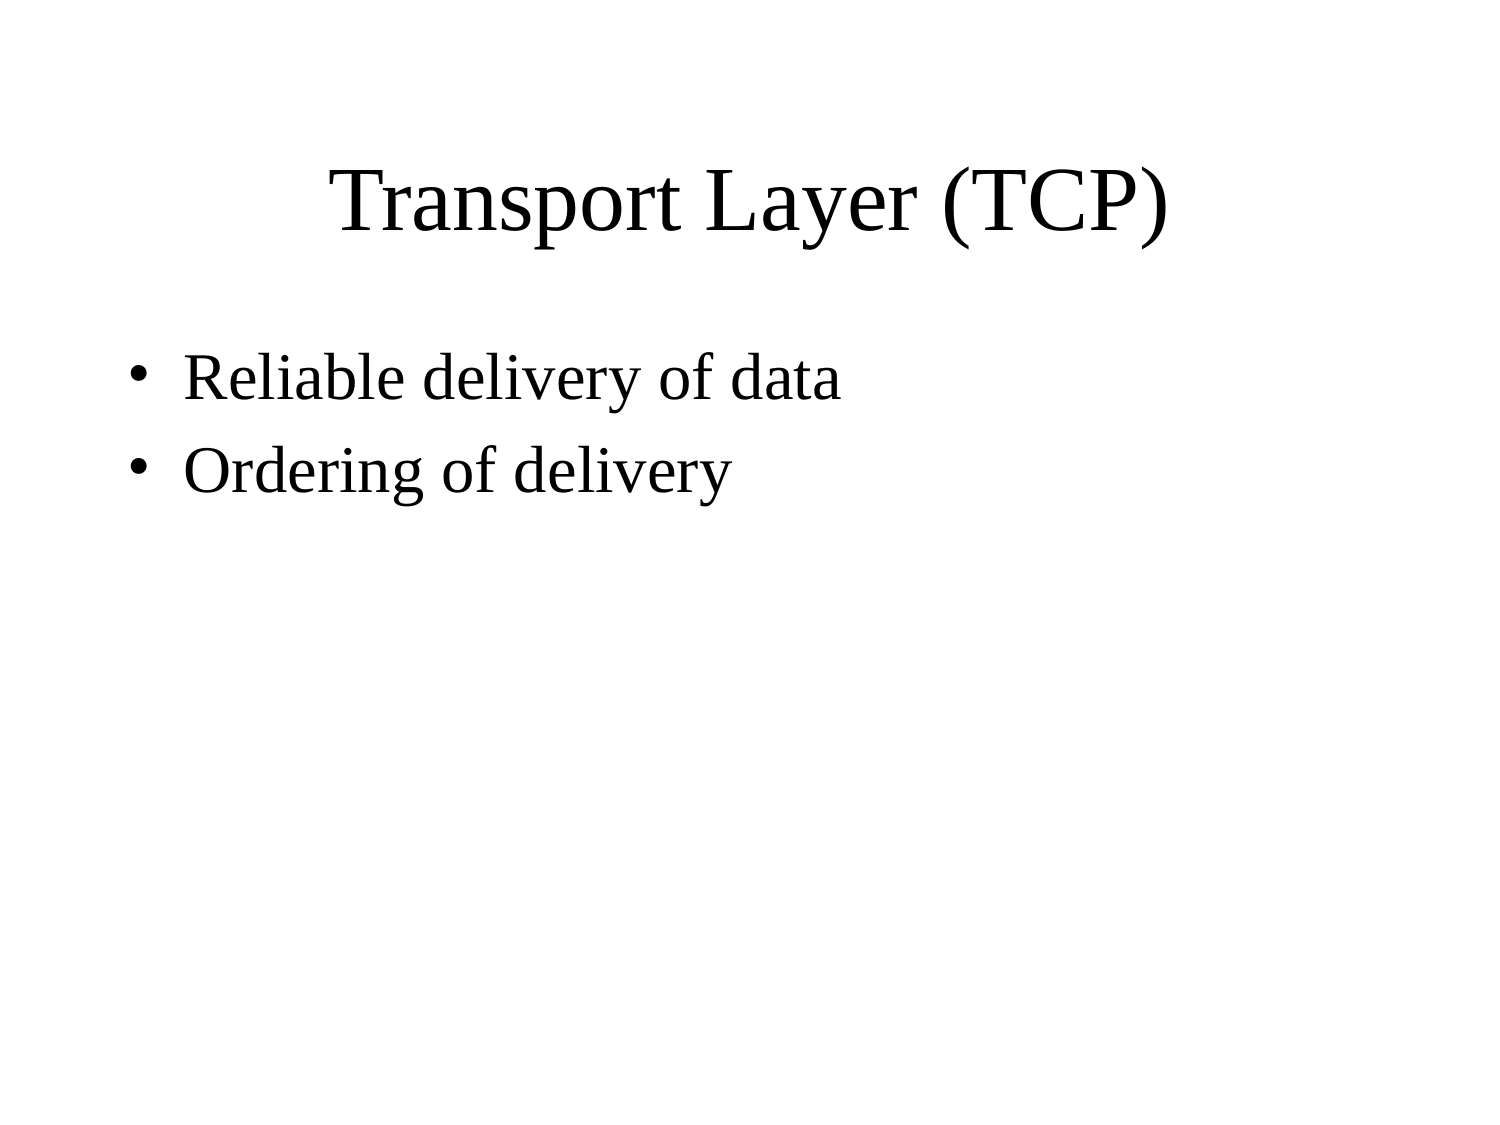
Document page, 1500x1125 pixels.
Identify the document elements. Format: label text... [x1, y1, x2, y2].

title Transport Layer (TCP) [112, 99, 1388, 288]
list Reliable delivery of data Ordering of delivery [112, 324, 1388, 1000]
